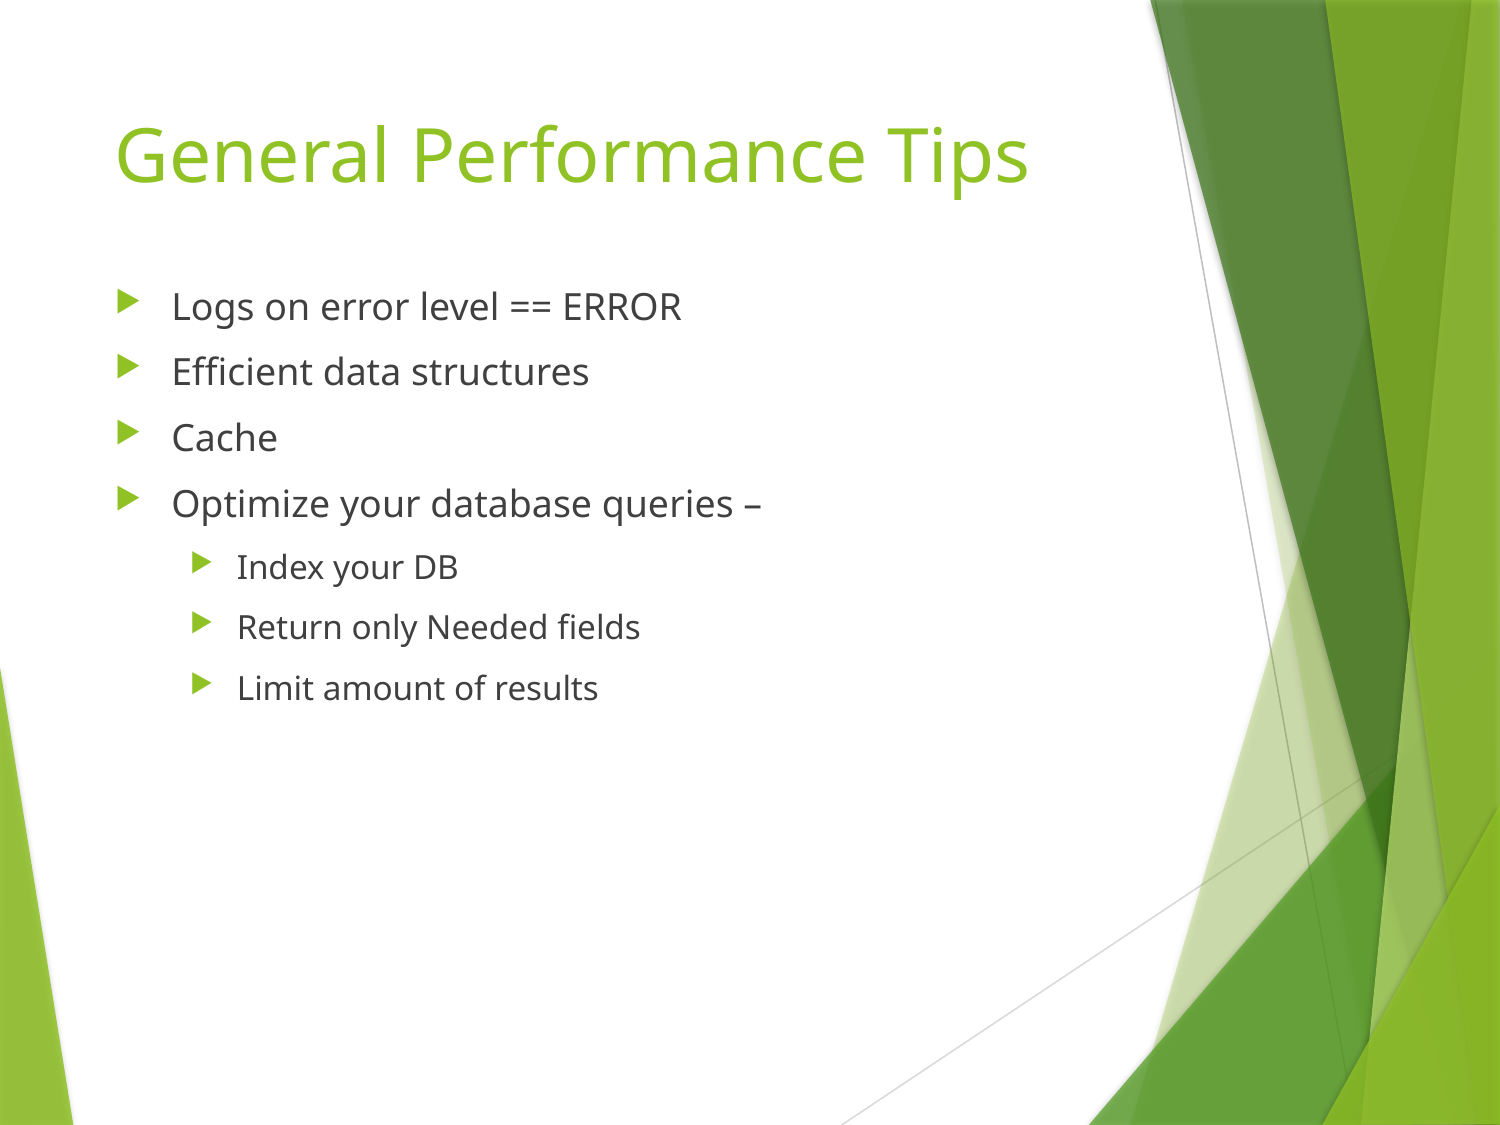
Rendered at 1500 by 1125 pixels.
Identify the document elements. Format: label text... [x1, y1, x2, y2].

list Logs on error level == ERROR Efficient data structures Cache Optimize your database queries – Index your DB Return only Needed fields Limit amount of results [99, 275, 1142, 912]
title General Performance Tips [99, 99, 1142, 275]
